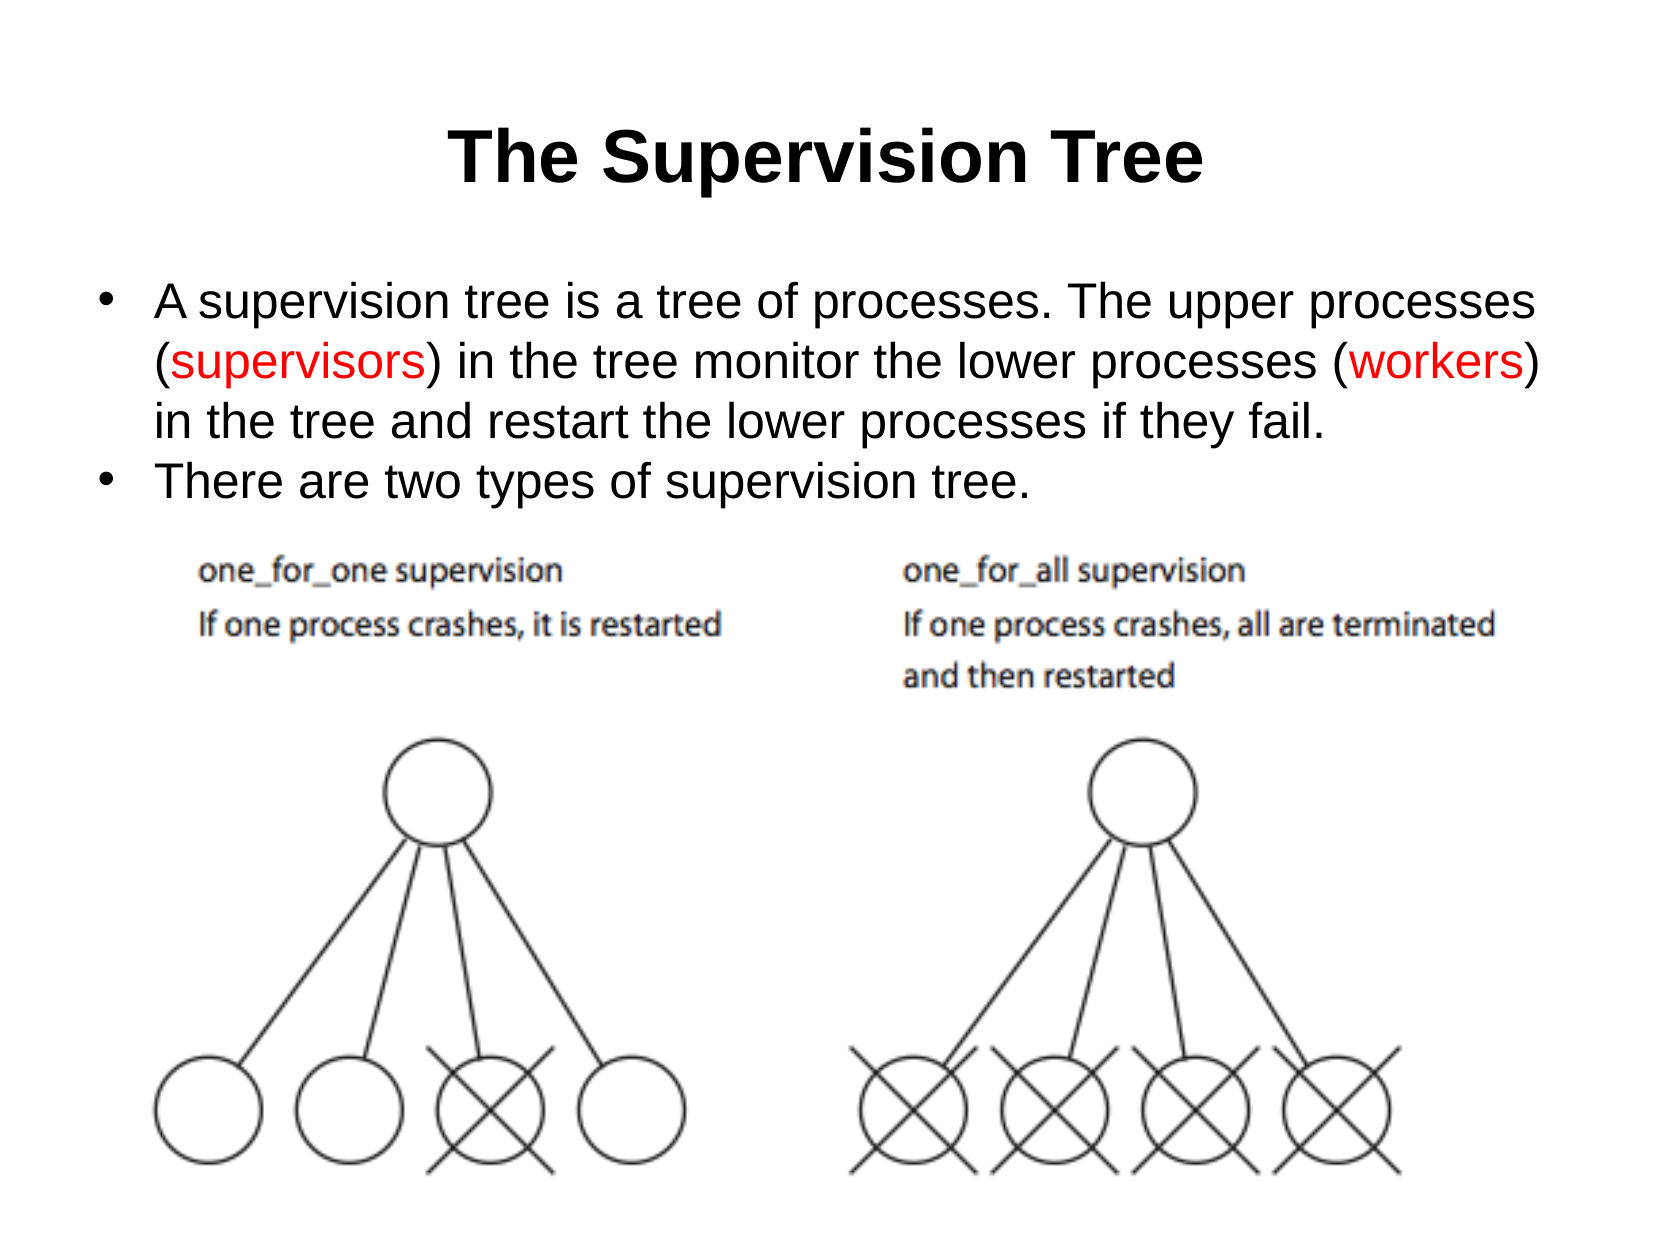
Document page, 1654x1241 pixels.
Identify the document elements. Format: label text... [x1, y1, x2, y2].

title The Supervision Tree [82, 49, 1571, 257]
picture [142, 542, 1511, 1191]
text_box A supervision tree is a tree of processes. The upper processes (supervisors) in the tree monitor the lower processes (workers) in the tree and restart the lower processes if they fail. There are two types of supervision tree. [82, 260, 1571, 516]
